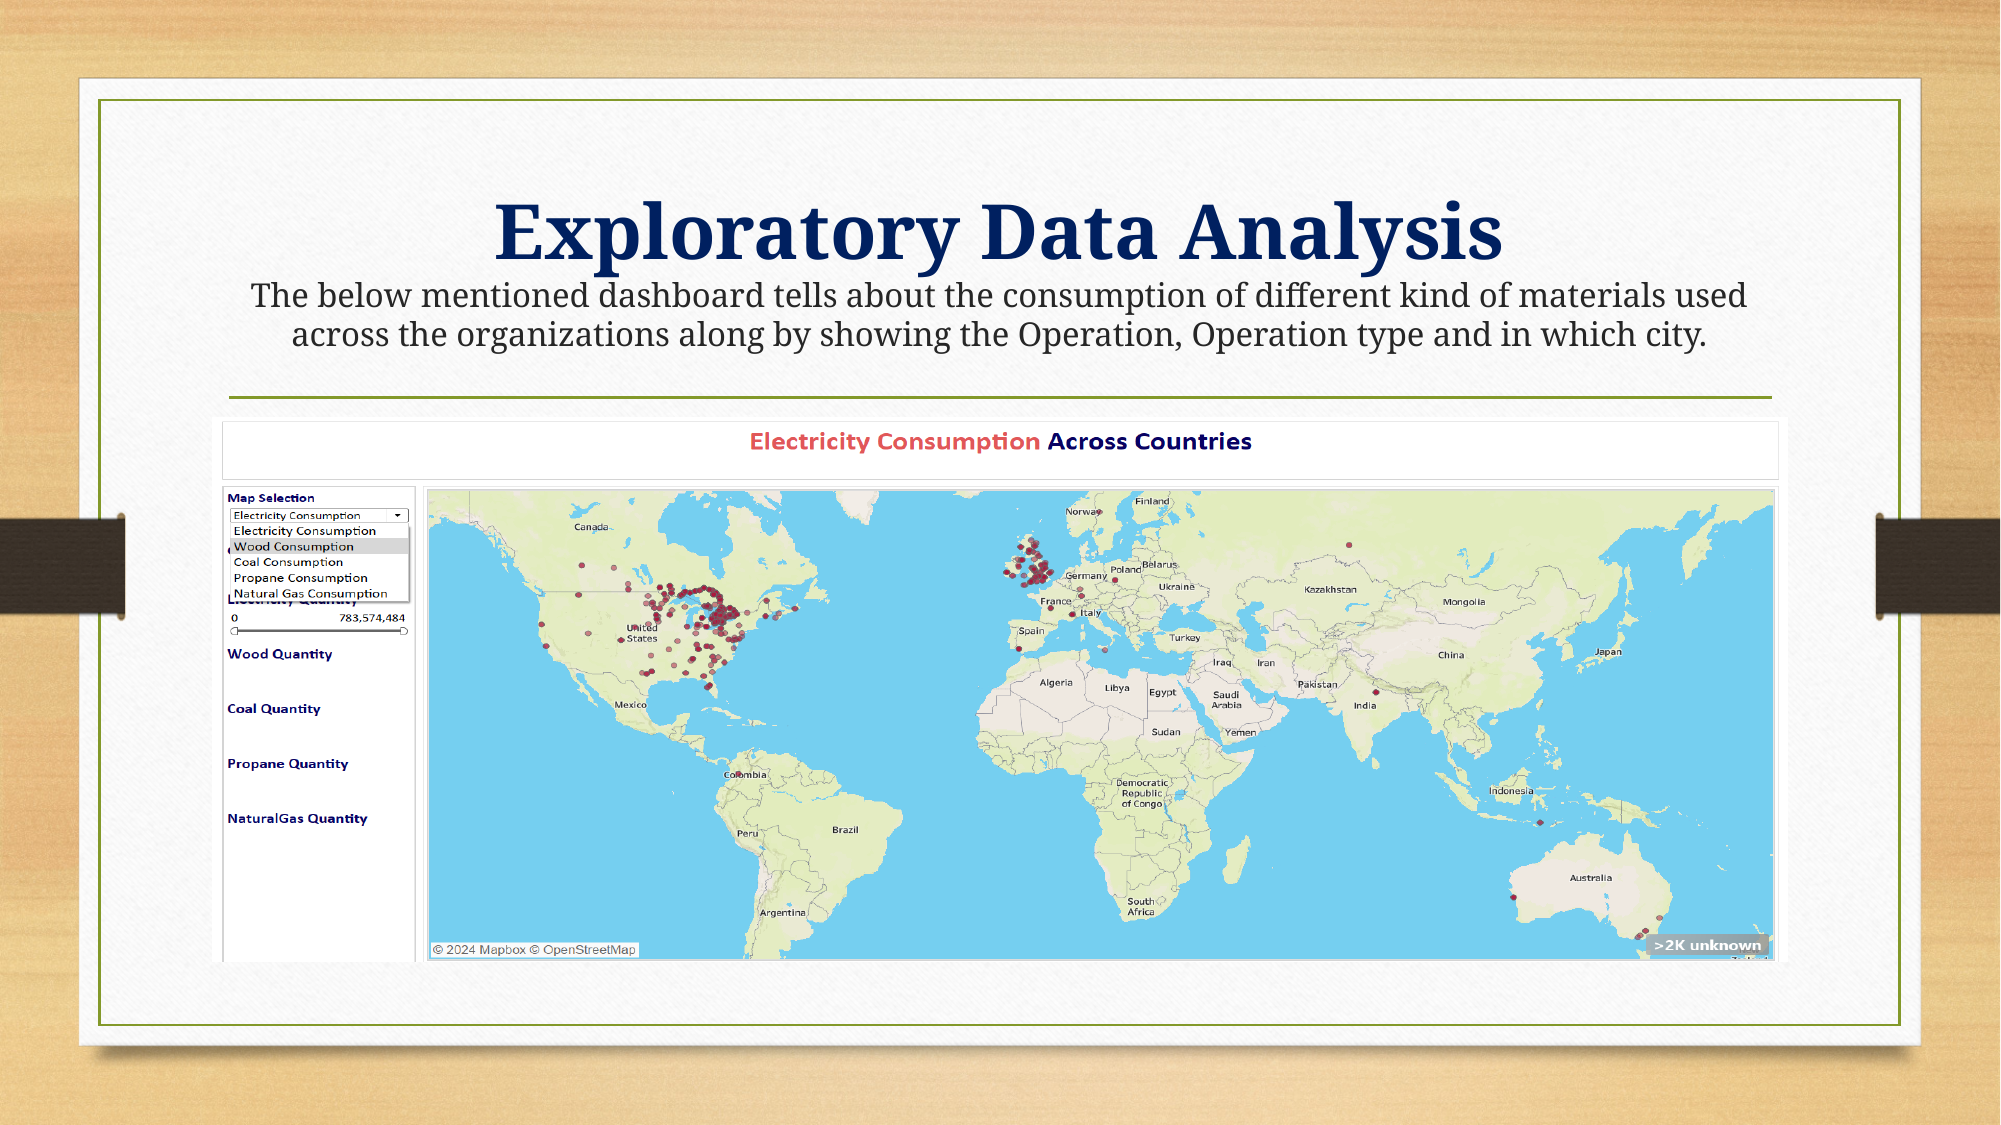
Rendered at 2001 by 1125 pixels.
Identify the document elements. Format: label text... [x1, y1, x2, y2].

title Exploratory Data Analysis The below mentioned dashboard tells about the consumption of different kind of materials used across the organizations along by showing the Operation, Operation type and in which city. [212, 161, 1788, 375]
picture [0, 0, 2001, 1125]
